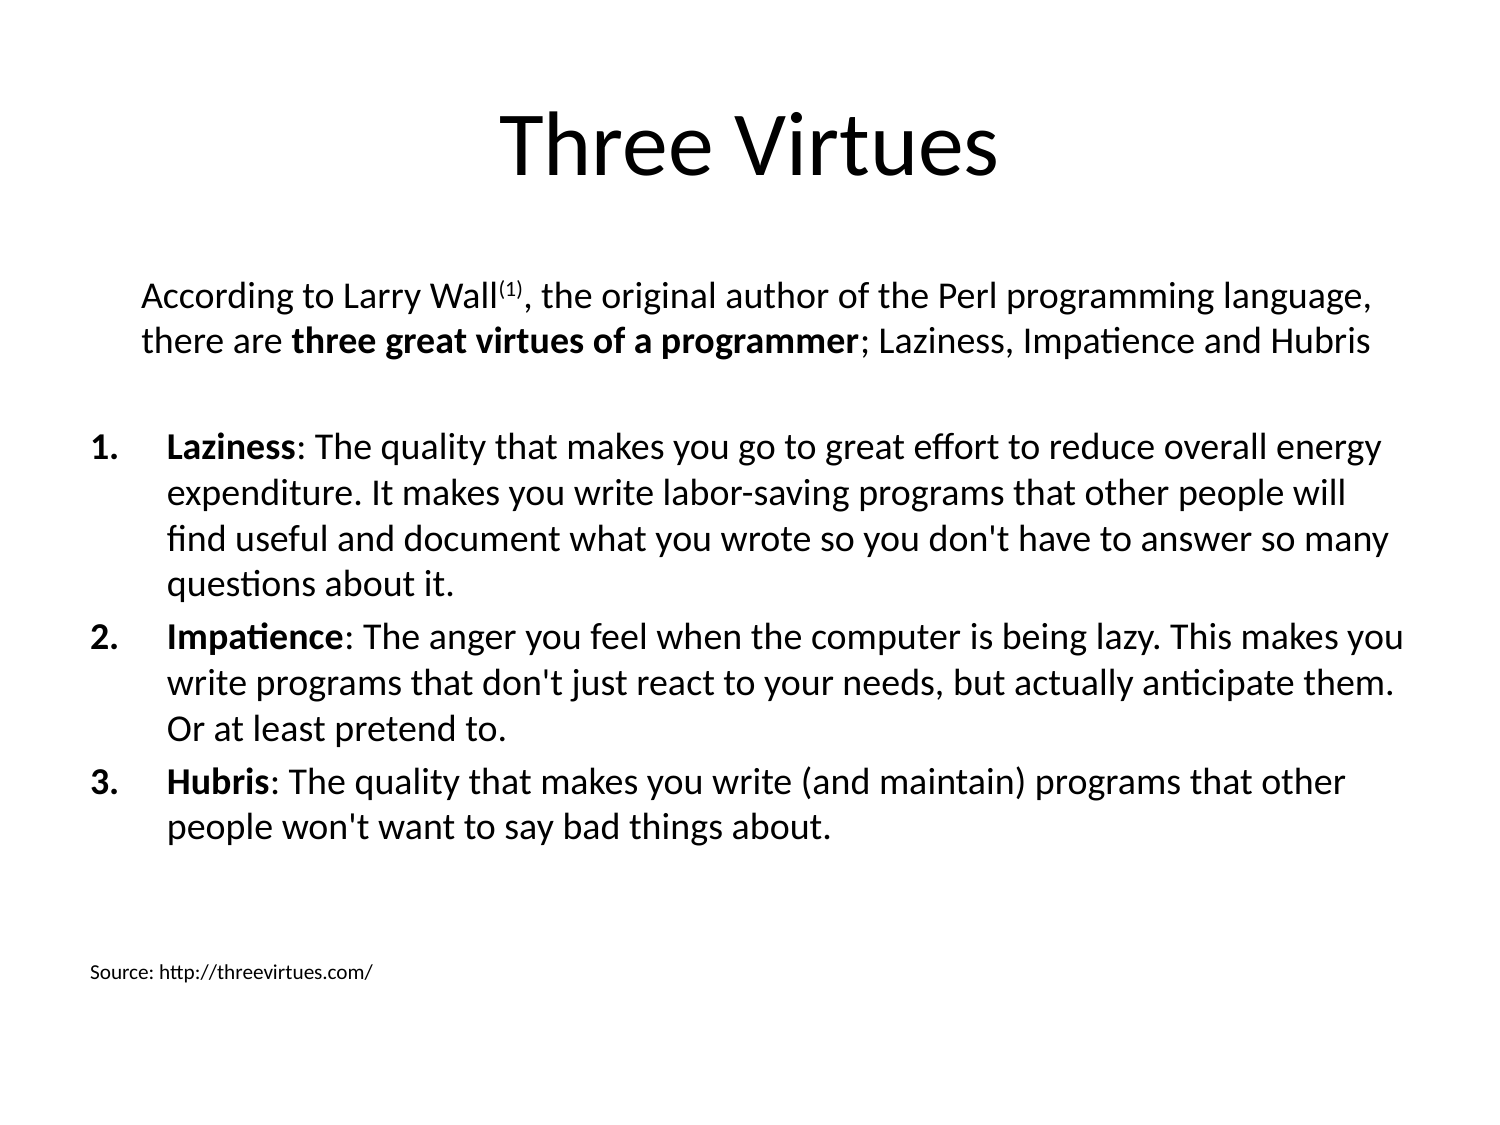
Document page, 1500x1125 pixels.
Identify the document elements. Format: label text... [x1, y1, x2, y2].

title Three Virtues [75, 45, 1425, 233]
list According to Larry Wall(1), the original author of the Perl programming language, there are three great virtues of a programmer; Laziness, Impatience and Hubris Laziness: The quality that makes you go to great effort to reduce overall energy expenditure. It makes you write labor-saving programs that other people will find useful and document what you wrote so you don't have to answer so many questions about it. Impatience: The anger you feel when the computer is being lazy. This makes you write programs that don't just react to your needs, but actually anticipate them. Or at least pretend to. Hubris: The quality that makes you write (and maintain) programs that other people won't want to say bad things about. Source: http://threevirtues.com/ [75, 262, 1425, 1005]
